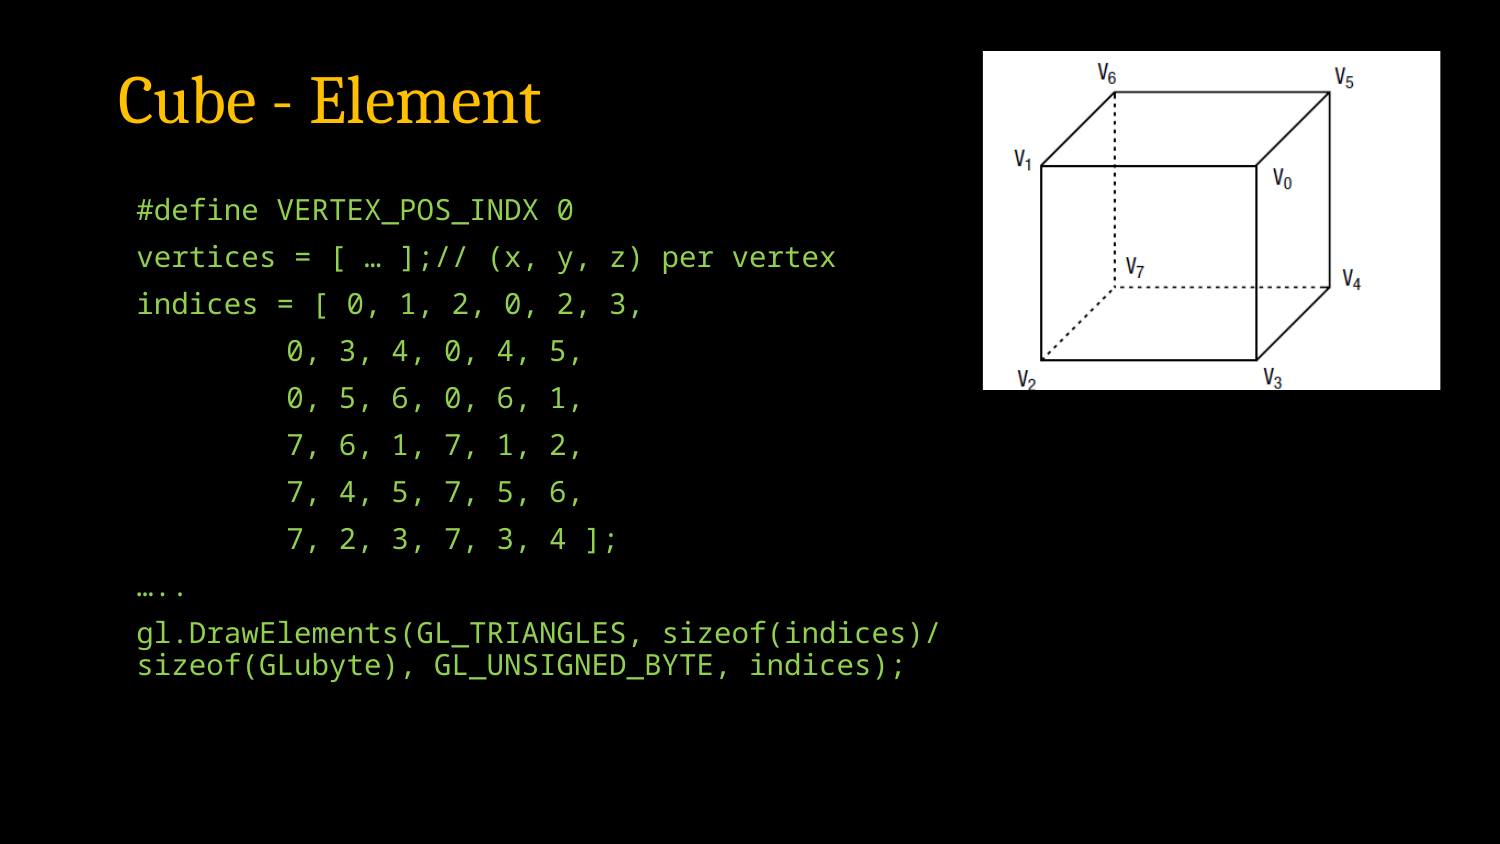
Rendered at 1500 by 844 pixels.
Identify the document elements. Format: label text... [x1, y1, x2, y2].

picture [982, 51, 1441, 390]
title Cube - Element [103, 44, 1397, 159]
list #define VERTEX_POS_INDX 0 vertices = [ … ];// (x, y, z) per vertex indices = [ 0, 1, 2, 0, 2, 3, 0, 3, 4, 0, 4, 5, 0, 5, 6, 0, 6, 1, 7, 6, 1, 7, 1, 2, 7, 4, 5, 7, 5, 6, 7, 2, 3, 7, 3, 4 ]; ….. gl.DrawElements(GL_TRIANGLES, sizeof(indices)/sizeof(GLubyte), GL_UNSIGNED_BYTE, indices); [121, 187, 1044, 665]
